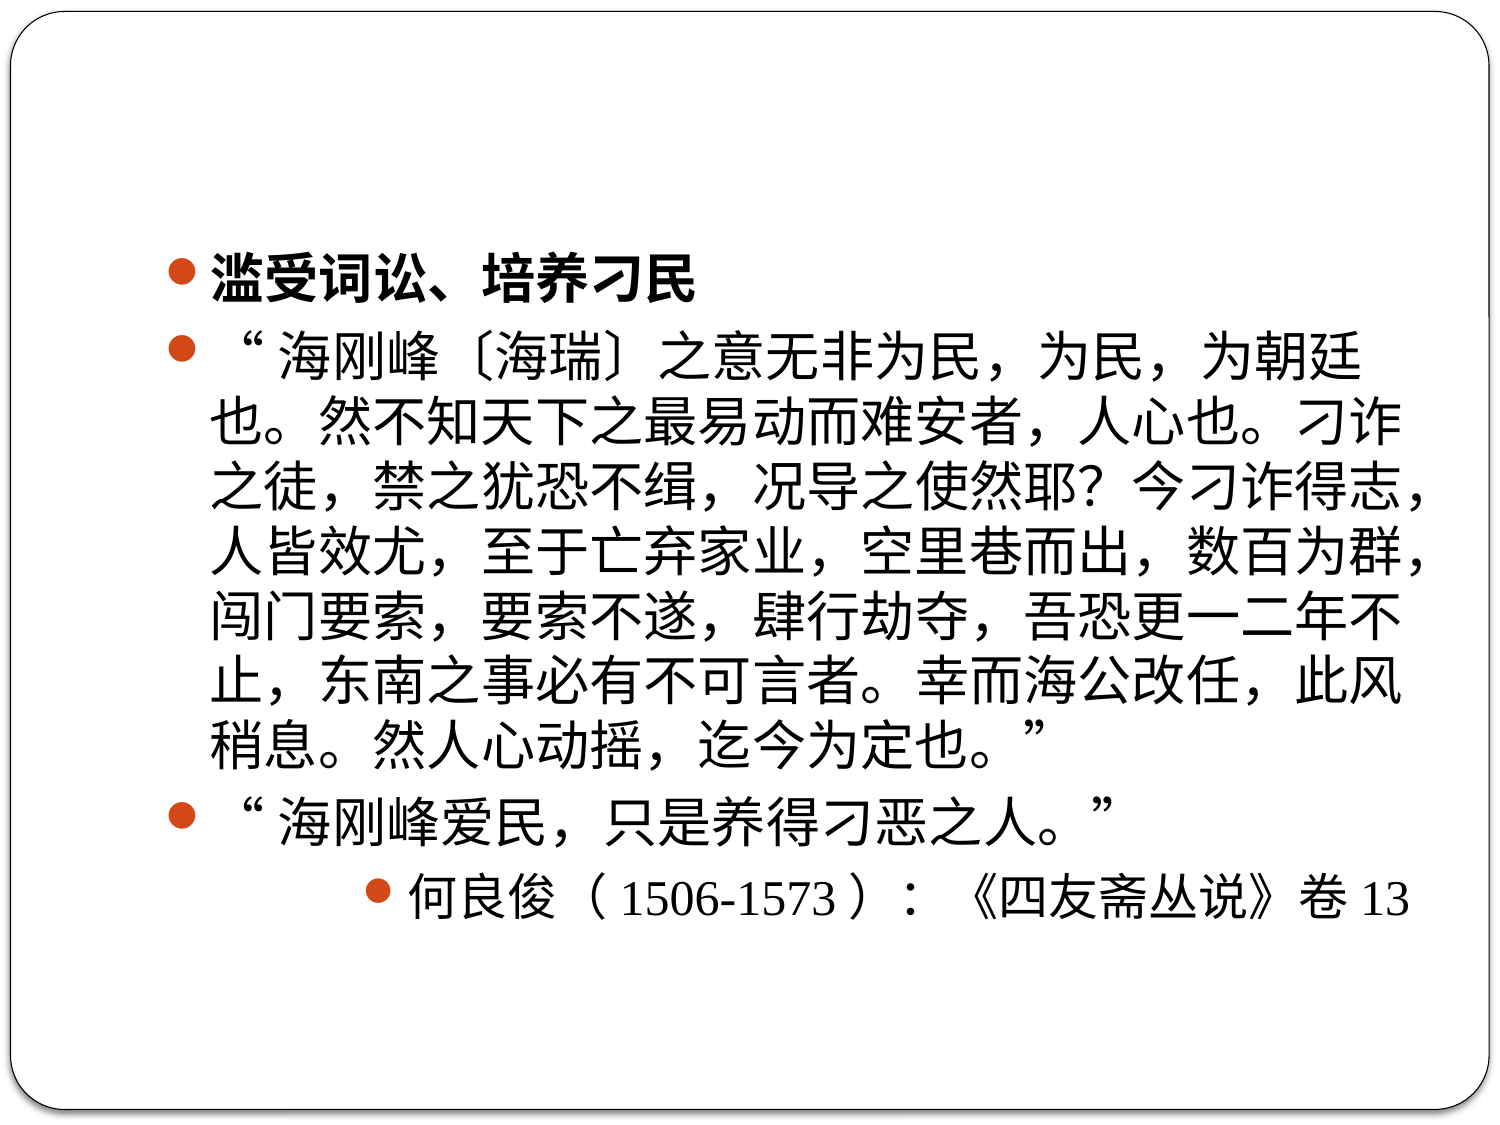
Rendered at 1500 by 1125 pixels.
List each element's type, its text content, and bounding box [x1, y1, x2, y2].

list 滥受词讼、培养刁民 “海刚峰〔海瑞〕之意无非为民，为民，为朝廷也。然不知天下之最易动而难安者，人心也。刁诈之徒，禁之犹恐不缉，况导之使然耶？今刁诈得志，人皆效尤，至于亡弃家业，空里巷而出，数百为群，闯门要索，要索不遂，肆行劫夺，吾恐更一二年不止，东南之事必有不可言者。幸而海公改任，此风稍息。然人心动摇，迄今为定也。” “海刚峰爱民，只是养得刁恶之人。” 何良俊（1506-1573）：《四友斋丛说》卷13 [150, 237, 1425, 988]
